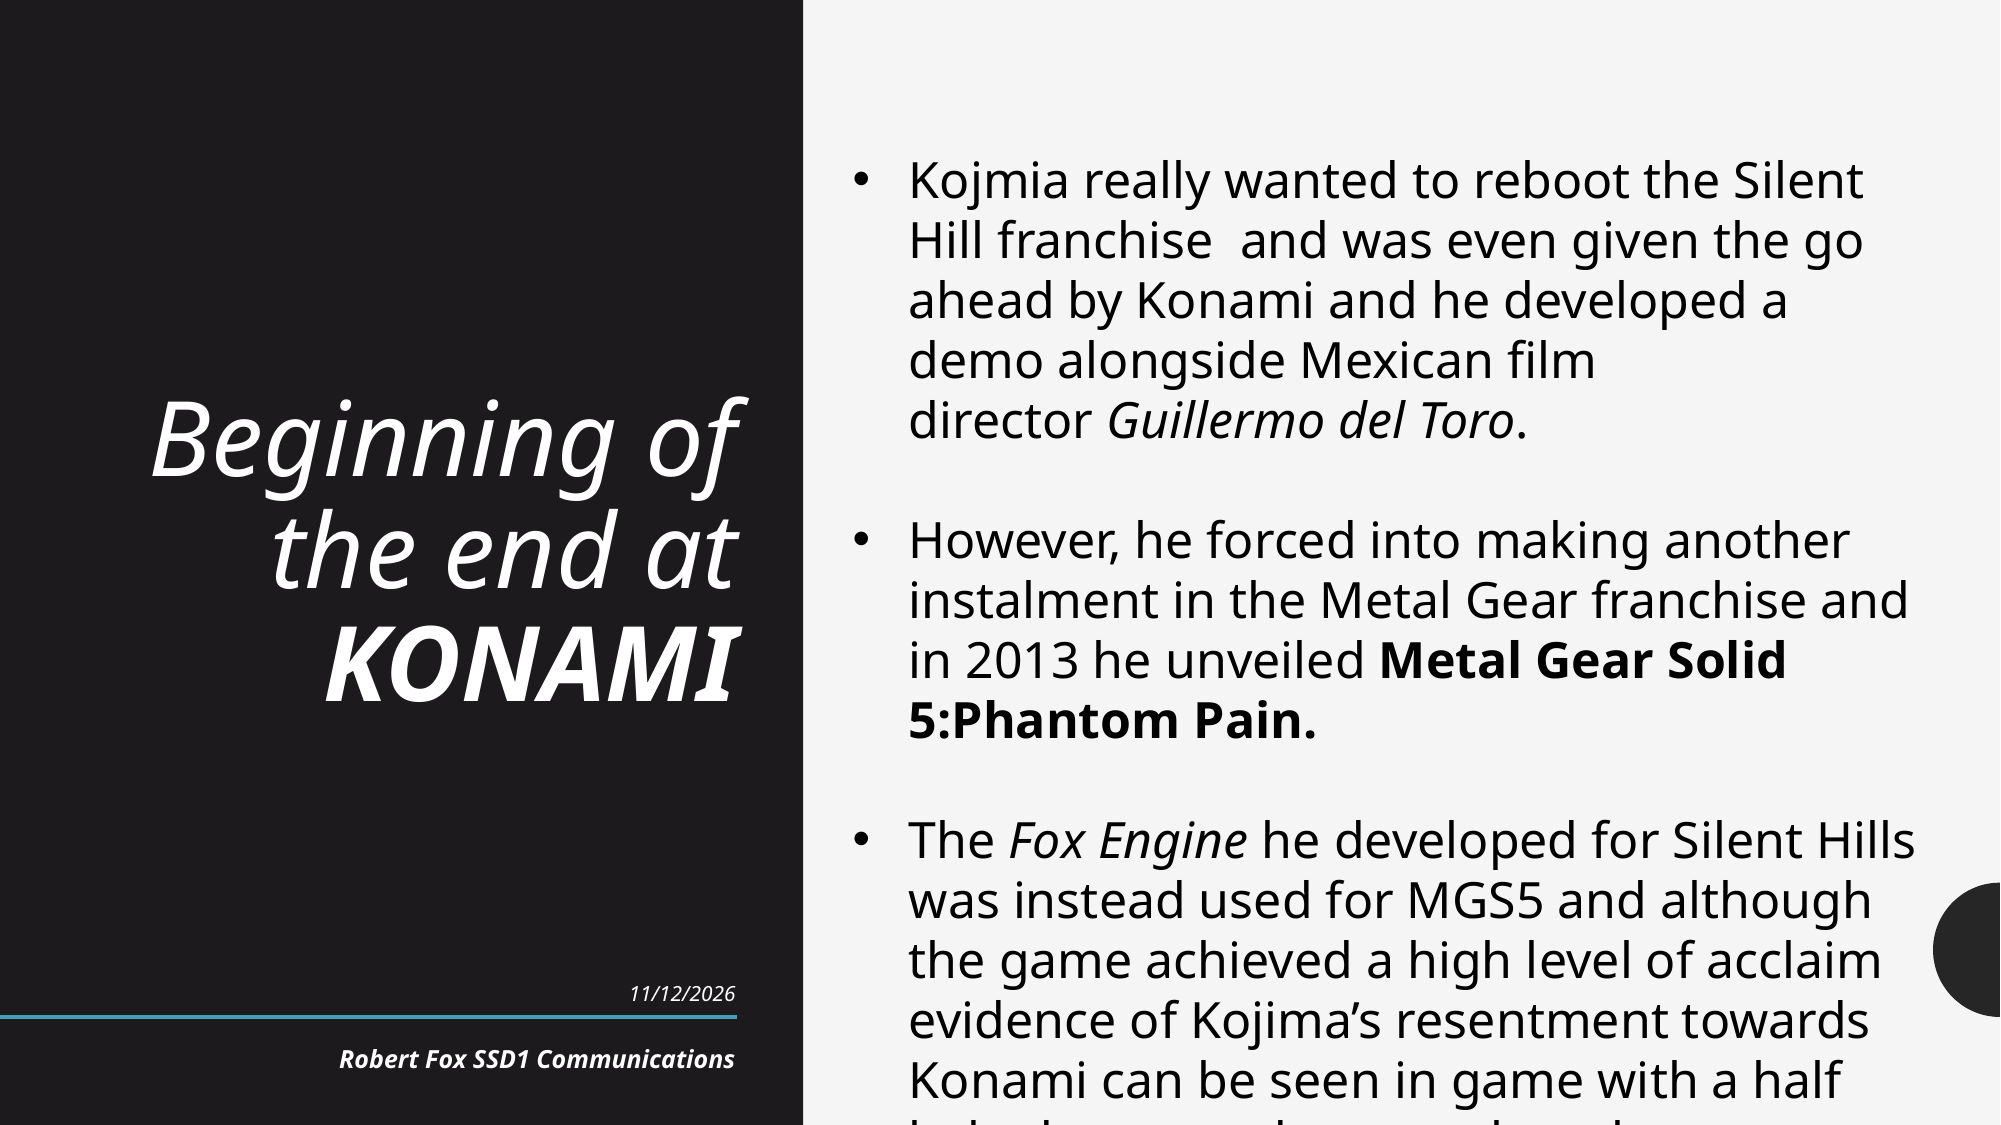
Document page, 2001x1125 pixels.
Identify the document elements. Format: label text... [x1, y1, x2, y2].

title Beginning of the end at KONAMI [123, 352, 753, 732]
footer Robert Fox SSD1 Communications [125, 1035, 751, 1096]
text_box Kojmia really wanted to reboot the Silent Hill franchise and was even given the go ahead by Konami and he developed a demo alongside Mexican film director Guillermo del Toro. However, he forced into making another instalment in the Metal Gear franchise and in 2013 he unveiled Metal Gear Solid 5:Phantom Pain. The Fox Engine he developed for Silent Hills was instead used for MGS5 and although the game achieved a high level of acclaim evidence of Kojima’s resentment towards Konami can be seen in game with a half baked story and some other elements missing. [837, 140, 1953, 1125]
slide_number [125, 972, 751, 1033]
